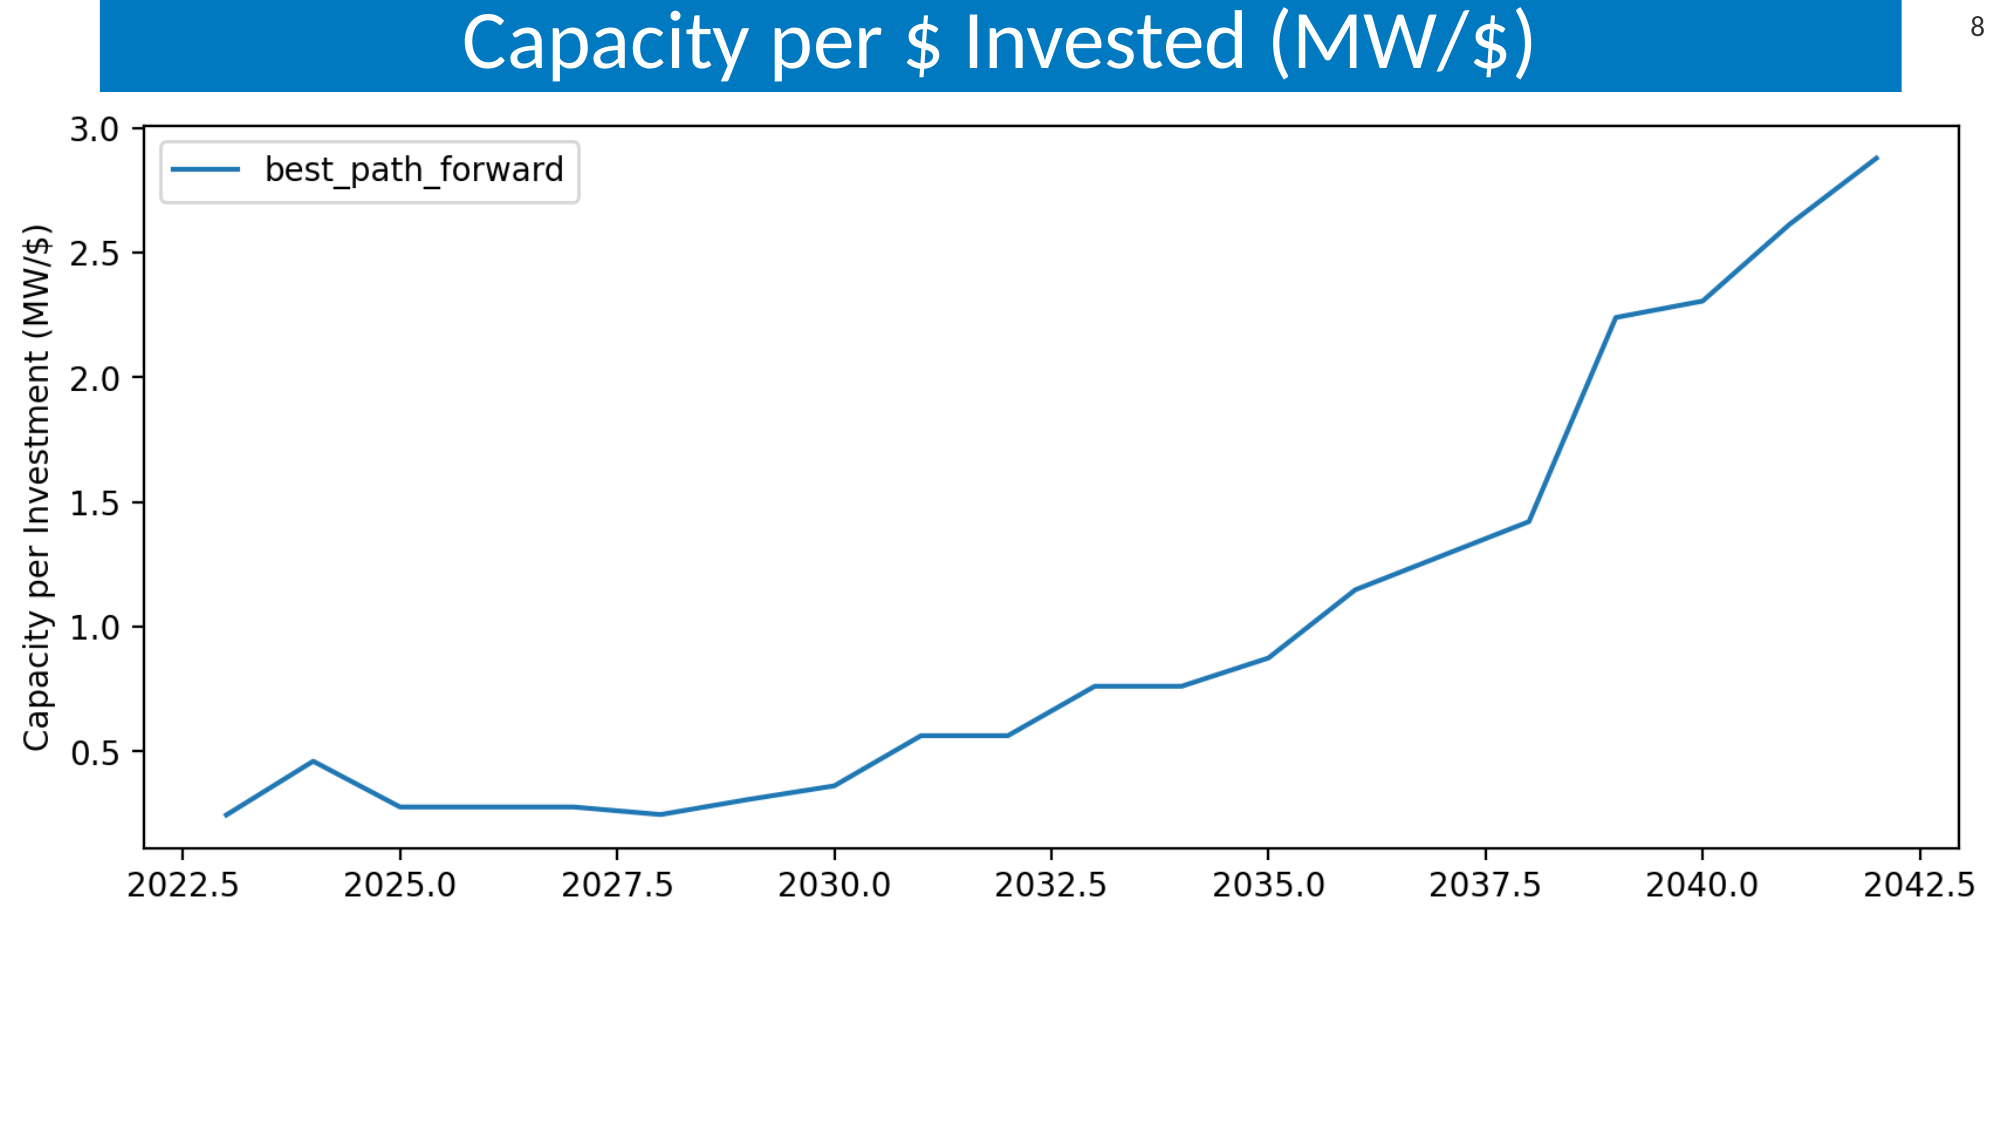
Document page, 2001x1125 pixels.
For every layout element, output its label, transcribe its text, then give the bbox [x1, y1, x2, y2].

title Capacity per $ Invested (MW/$) [99, 0, 1902, 90]
picture [0, 92, 2000, 927]
